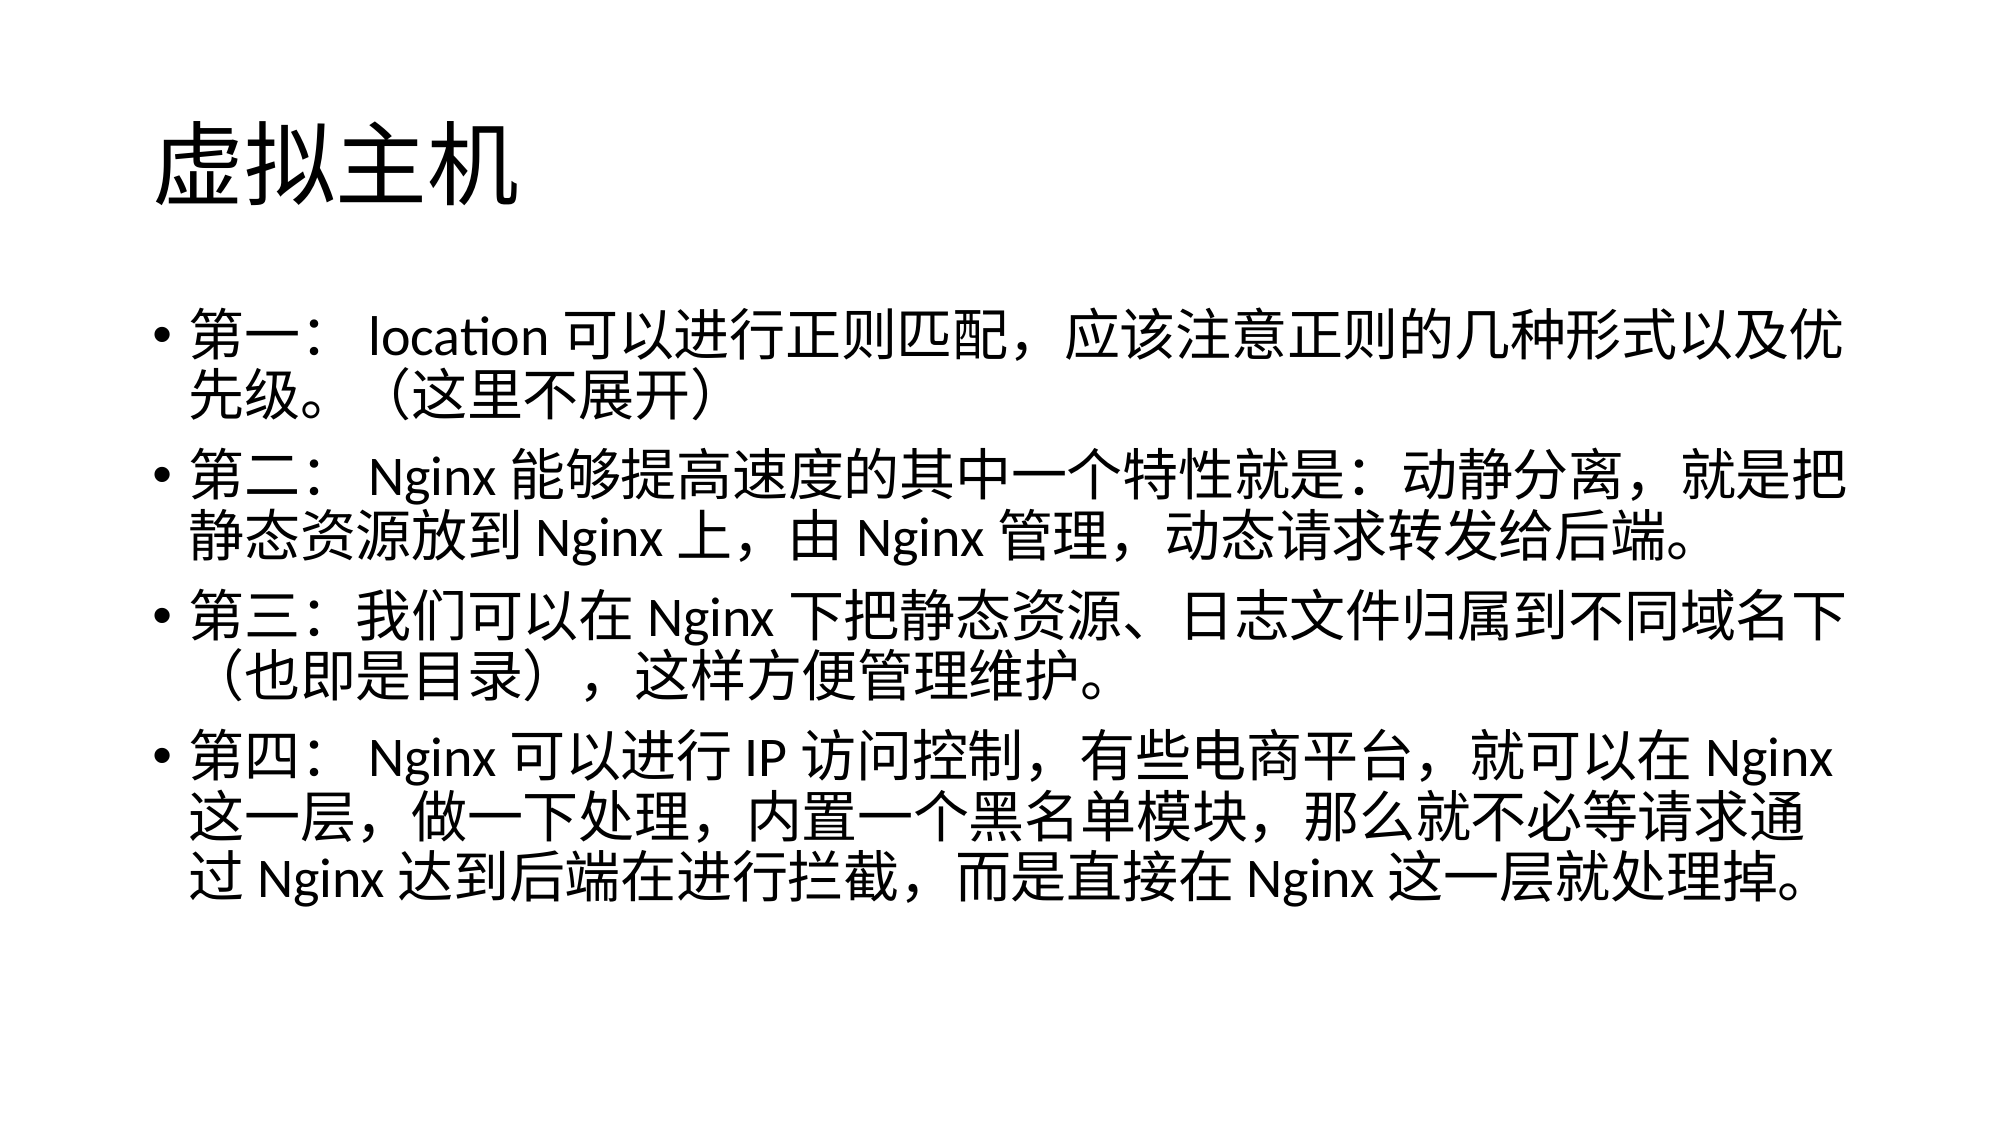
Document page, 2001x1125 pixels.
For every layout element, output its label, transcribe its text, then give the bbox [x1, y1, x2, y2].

title 虚拟主机 [137, 59, 1863, 278]
list 第一：location可以进行正则匹配，应该注意正则的几种形式以及优先级。（这里不展开） 第二：Nginx能够提高速度的其中一个特性就是：动静分离，就是把静态资源放到Nginx上，由Nginx管理，动态请求转发给后端。 第三：我们可以在Nginx下把静态资源、日志文件归属到不同域名下（也即是目录），这样方便管理维护。 第四：Nginx可以进行IP访问控制，有些电商平台，就可以在Nginx这一层，做一下处理，内置一个黑名单模块，那么就不必等请求通过Nginx达到后端在进行拦截，而是直接在Nginx这一层就处理掉。 [137, 299, 1863, 1014]
